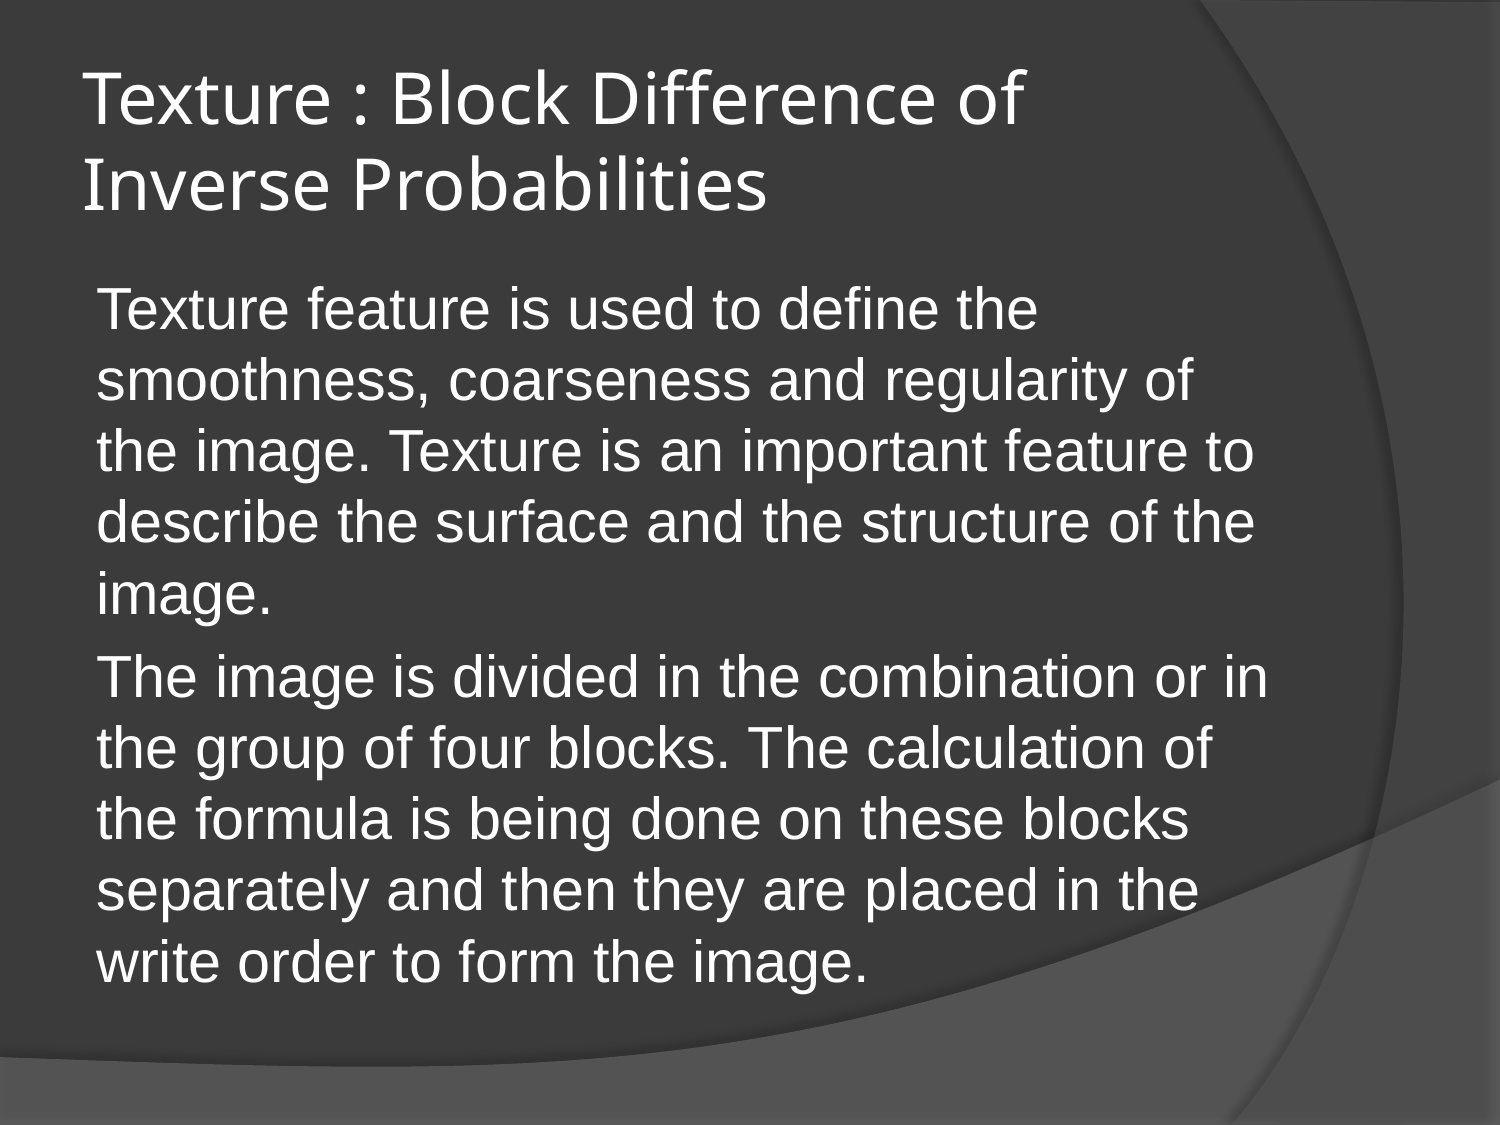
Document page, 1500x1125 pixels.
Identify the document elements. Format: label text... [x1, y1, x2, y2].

title Texture : Block Difference of Inverse Probabilities [75, 45, 1300, 233]
